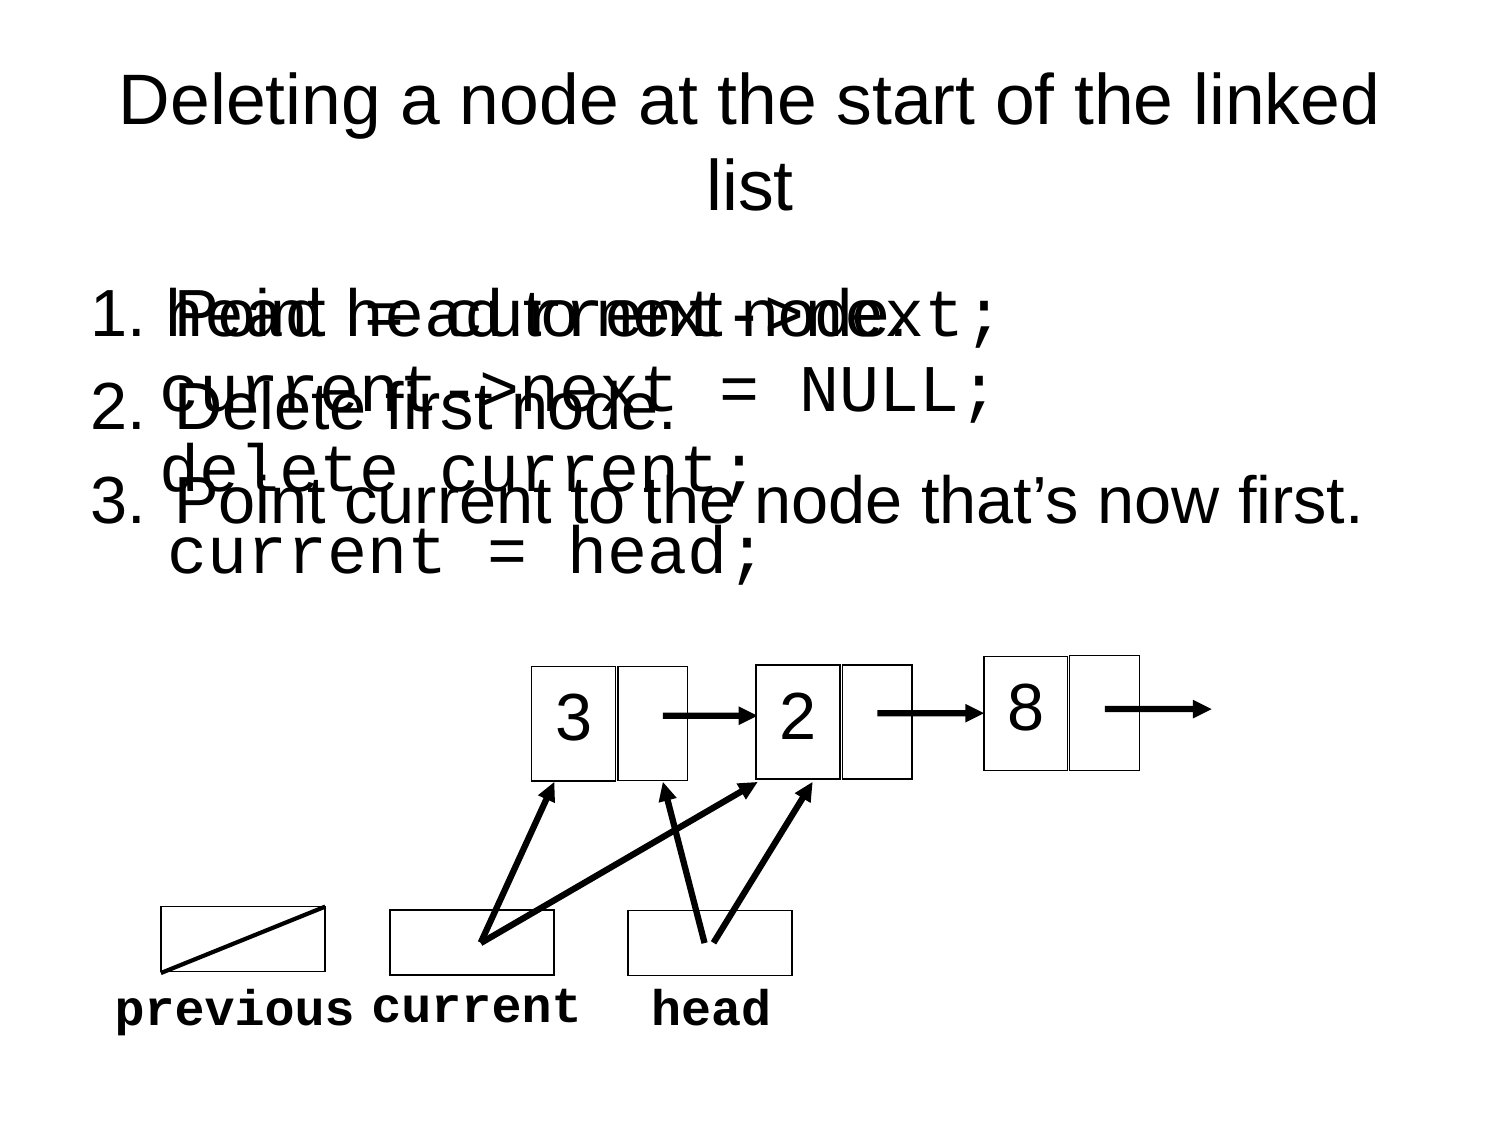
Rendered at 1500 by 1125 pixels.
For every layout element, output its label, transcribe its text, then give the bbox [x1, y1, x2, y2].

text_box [531, 666, 758, 782]
text_box [627, 910, 793, 976]
text_box [1145, 702, 1212, 716]
text_box head [651, 975, 788, 1038]
text_box current [371, 972, 587, 1036]
text_box 2 [759, 665, 841, 780]
text_box current = head; [153, 499, 1079, 595]
title Deleting a node at the start of the linked list [75, 45, 1425, 233]
text_box previous [114, 975, 372, 1033]
text_box [877, 707, 978, 720]
text_box [713, 782, 813, 943]
text_box current->next = NULL; delete current; [145, 337, 1070, 513]
text_box [660, 789, 676, 829]
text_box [983, 655, 1140, 771]
text_box [842, 664, 913, 779]
text_box [389, 910, 555, 975]
text_box head = current->next; [149, 262, 1075, 358]
text_box [480, 789, 555, 942]
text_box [160, 906, 326, 974]
list Point head to next node. Delete first node. Point current to the node that’s now first. [75, 262, 1425, 1075]
